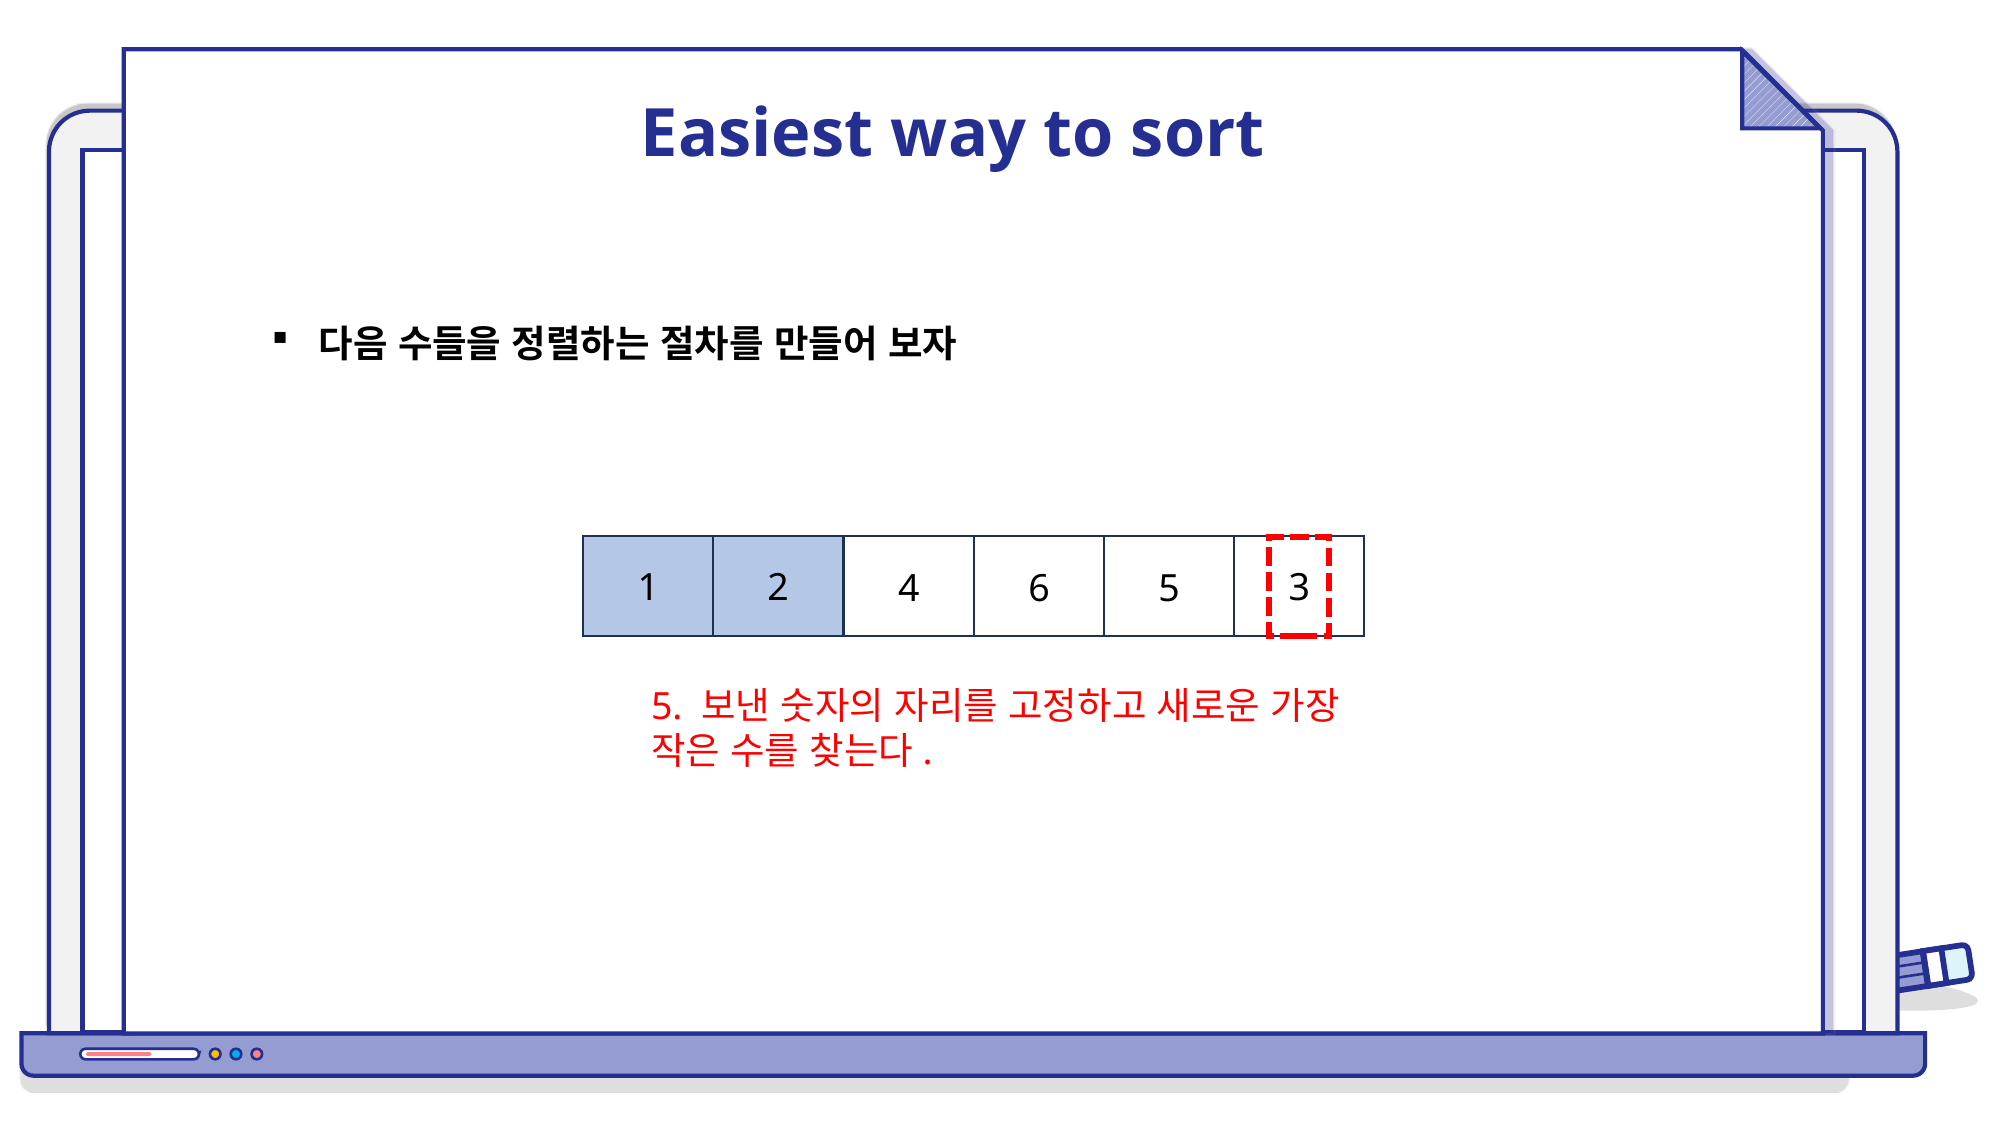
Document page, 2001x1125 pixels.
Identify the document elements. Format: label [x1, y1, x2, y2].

text_box [21, 49, 1979, 1076]
